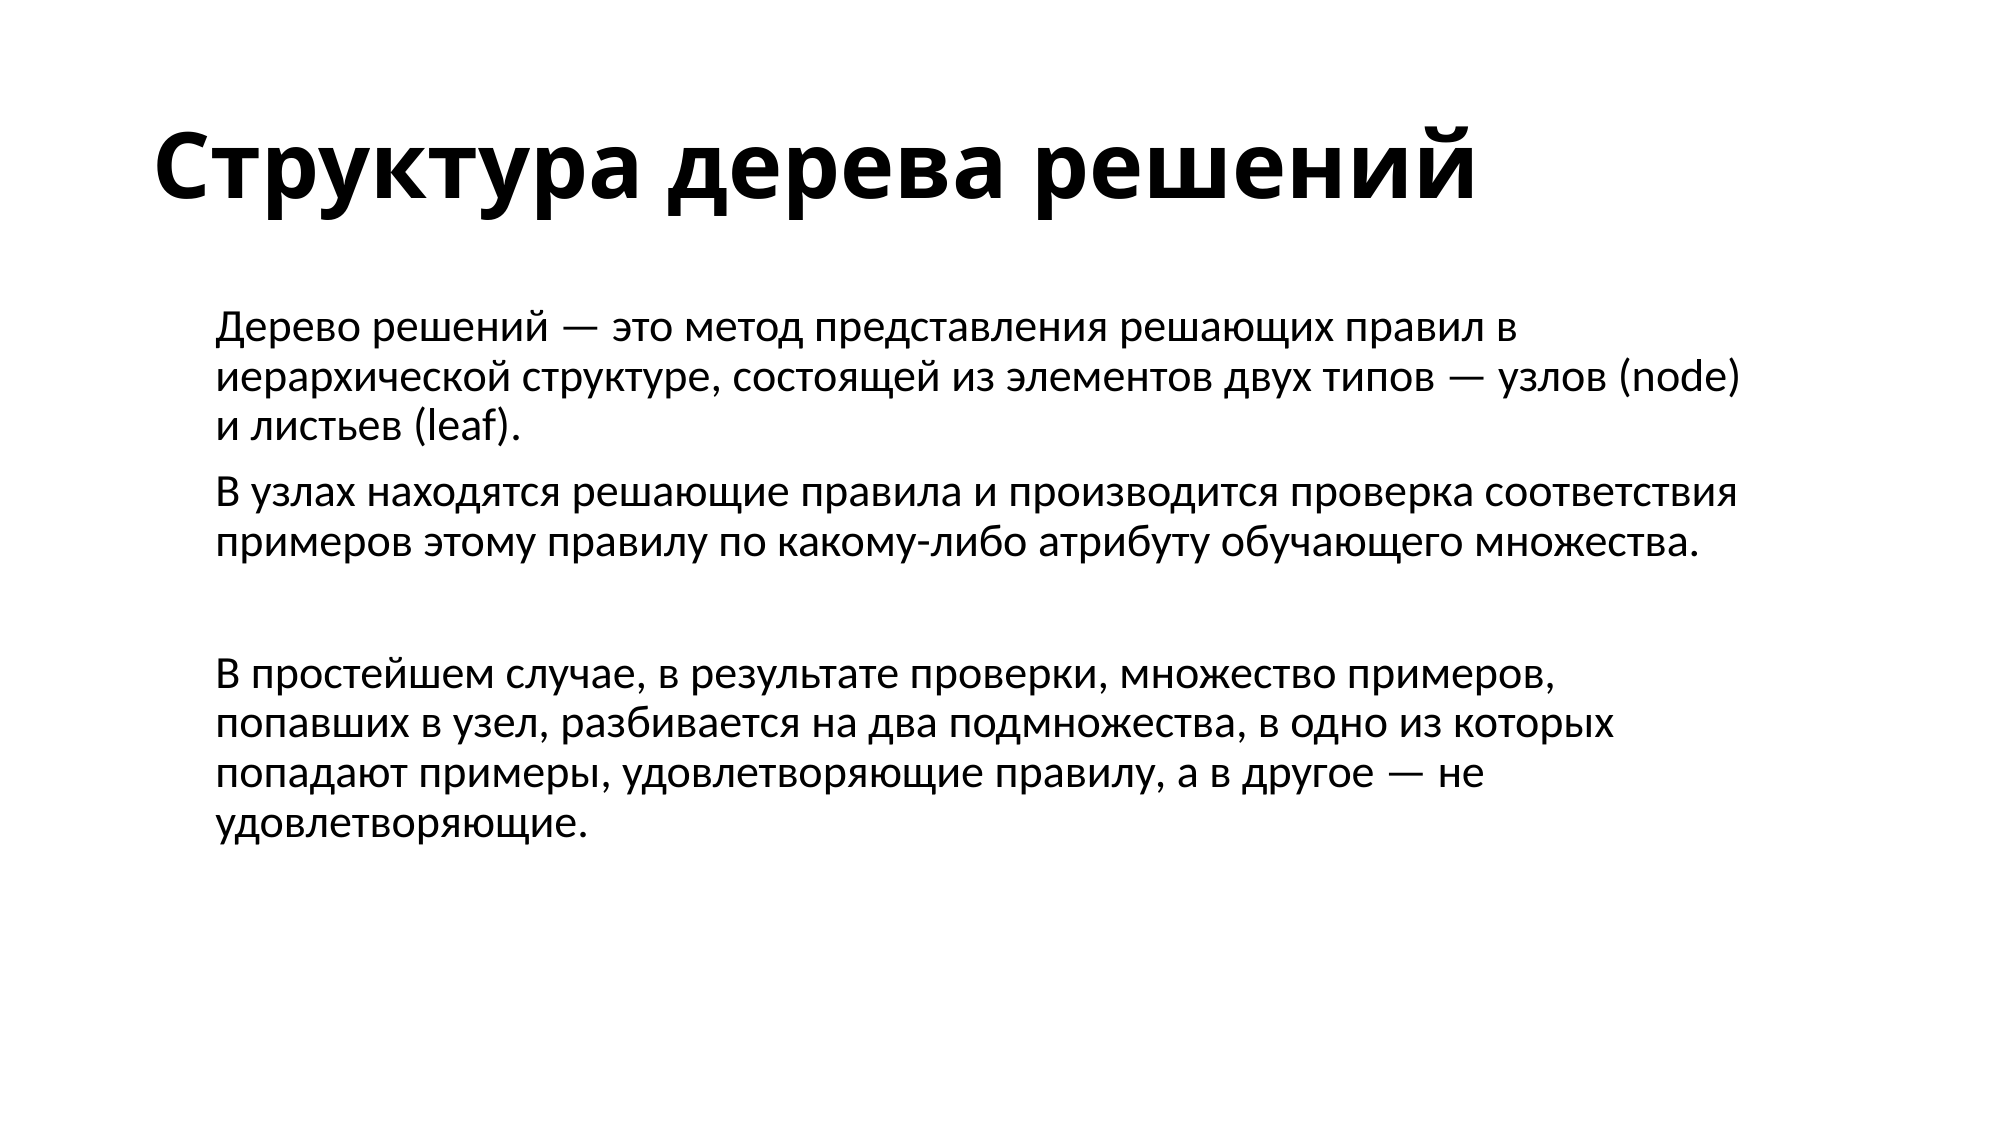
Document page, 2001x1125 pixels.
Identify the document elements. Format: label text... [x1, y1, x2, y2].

list Дерево решений — это метод представления решающих правил в иерархической структуре, состоящей из элементов двух типов — узлов (node) и листьев (leaf). В узлах находятся решающие правила и производится проверка соответствия примеров этому правилу по какому-либо атрибуту обучающего множества. В простейшем случае, в результате проверки, множество примеров, попавших в узел, разбивается на два подмножества, в одно из которых попадают примеры, удовлетворяющие правилу, а в другое — не удовлетворяющие. [200, 294, 1775, 1009]
title Структура дерева решений [137, 59, 1863, 278]
